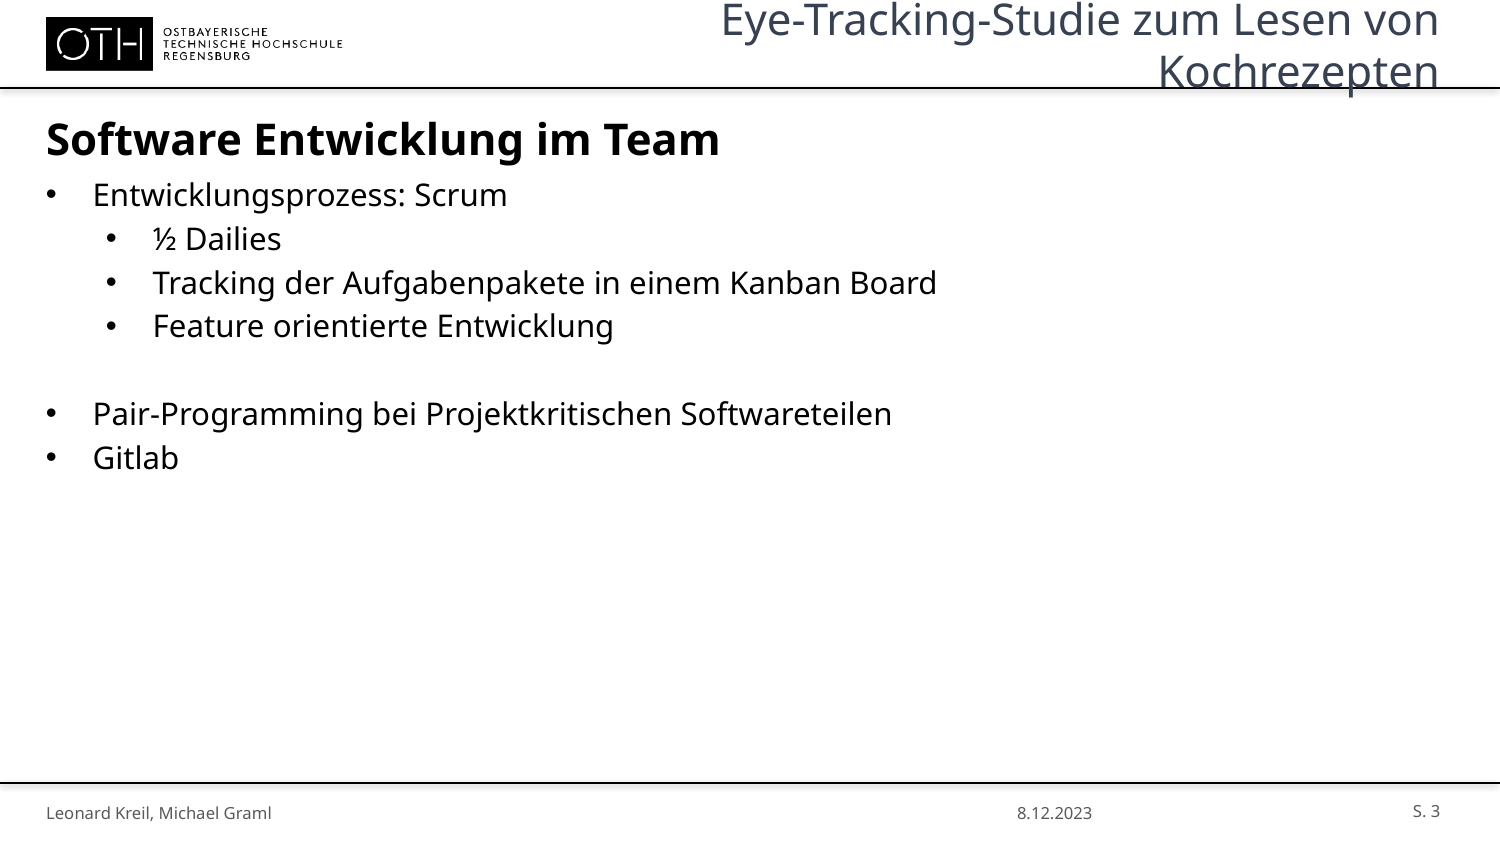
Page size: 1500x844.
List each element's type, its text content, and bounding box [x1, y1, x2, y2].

title Eye-Tracking-Studie zum Lesen von Kochrezepten [442, 17, 1452, 71]
slide_number S. 3 [1325, 782, 1452, 843]
picture [46, 17, 414, 71]
footer Leonard Kreil, Michael Graml [46, 783, 786, 844]
list Software Entwicklung im Team [46, 98, 1452, 179]
list Entwicklungsprozess: Scrum ½ Dailies Tracking der Aufgabenpakete in einem Kanban Board Feature orientierte Entwicklung Pair-Programming bei Projektkritischen Softwareteilen Gitlab [45, 170, 1452, 746]
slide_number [784, 782, 1325, 844]
